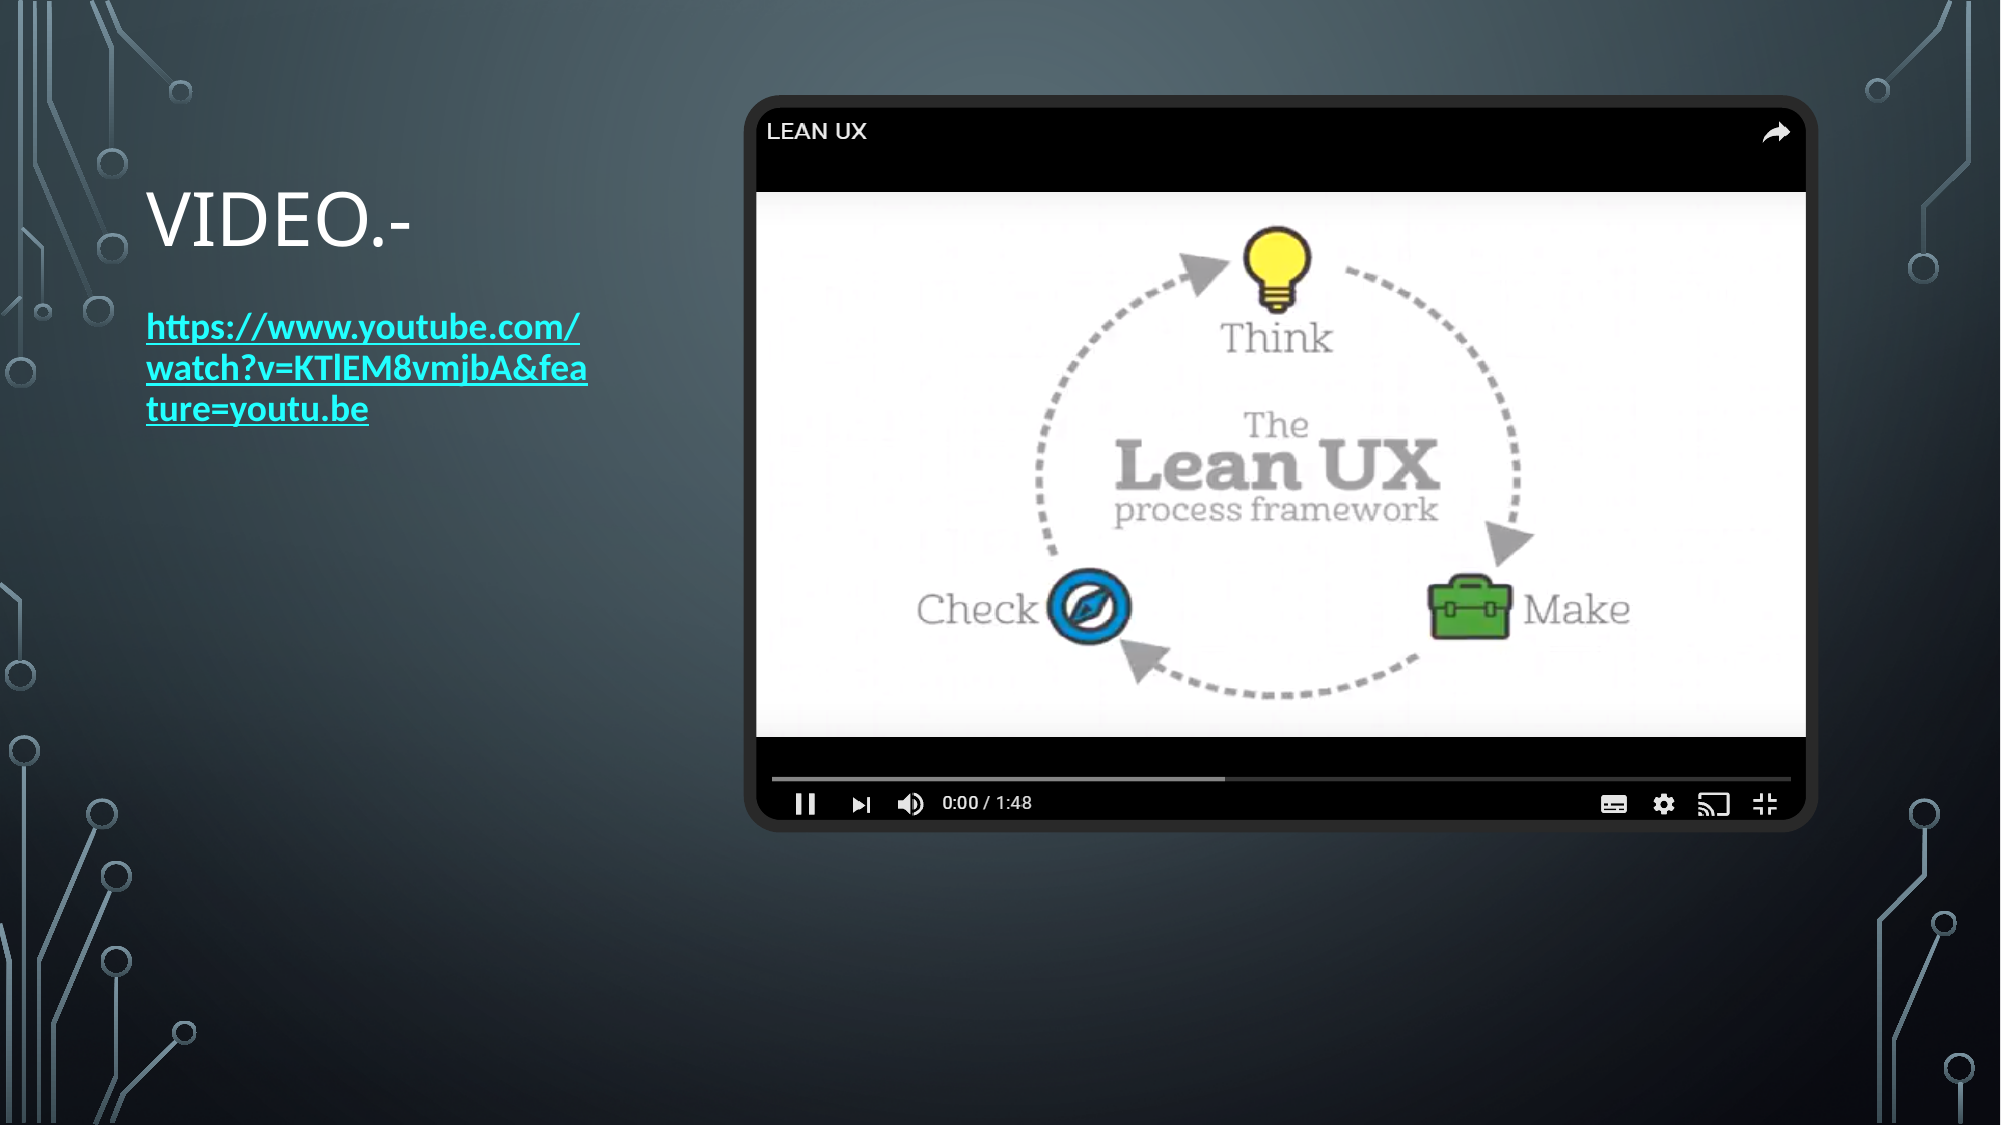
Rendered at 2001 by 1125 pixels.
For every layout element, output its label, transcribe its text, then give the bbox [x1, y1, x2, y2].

text_box https://www.youtube.com/watch?v=KTlEM8vmjbA&feature=youtu.be [131, 291, 603, 355]
title Video.- [131, 101, 749, 344]
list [749, 101, 1813, 827]
